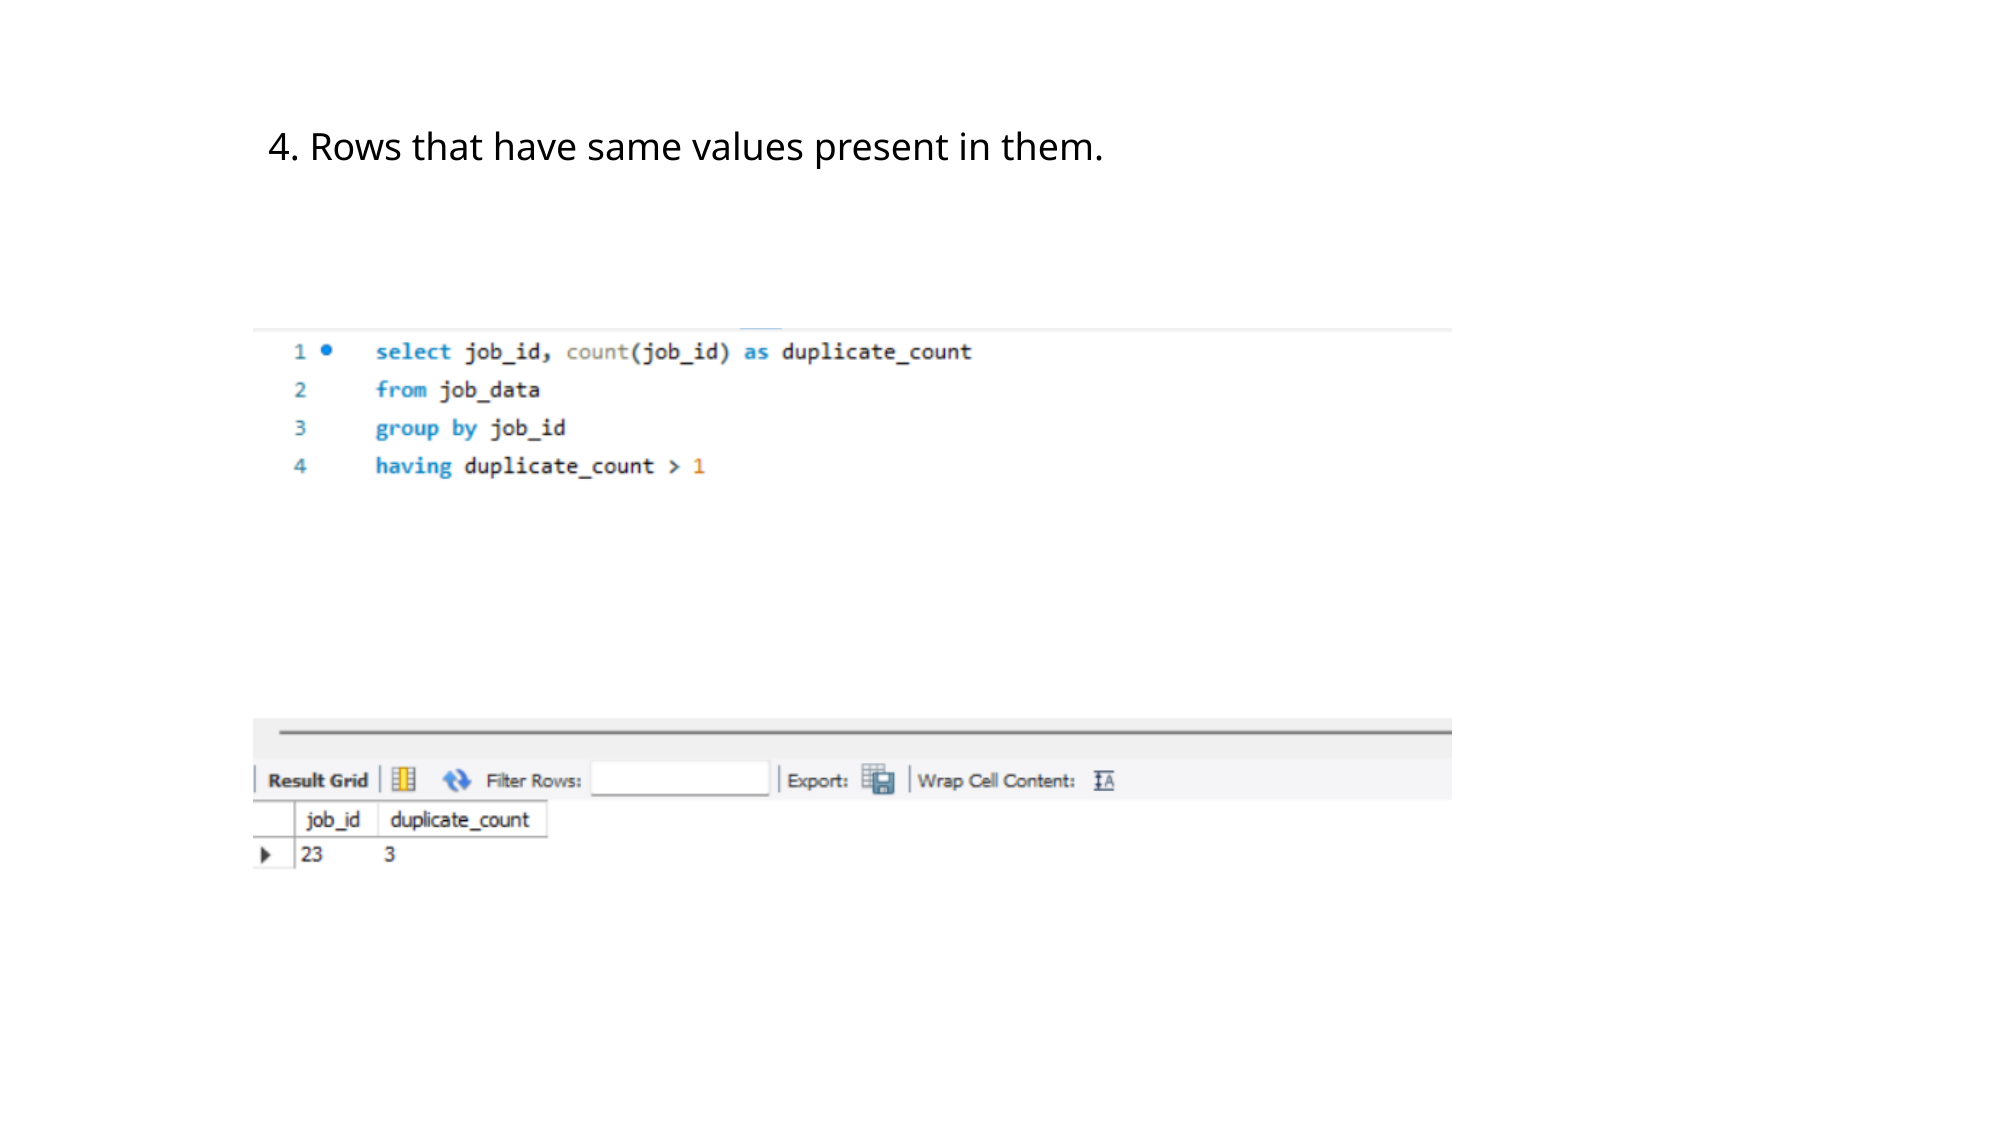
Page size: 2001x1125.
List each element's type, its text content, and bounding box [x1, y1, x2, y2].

text_box 4. Rows that have same values present in them. [253, 115, 1638, 176]
picture [253, 328, 1453, 898]
